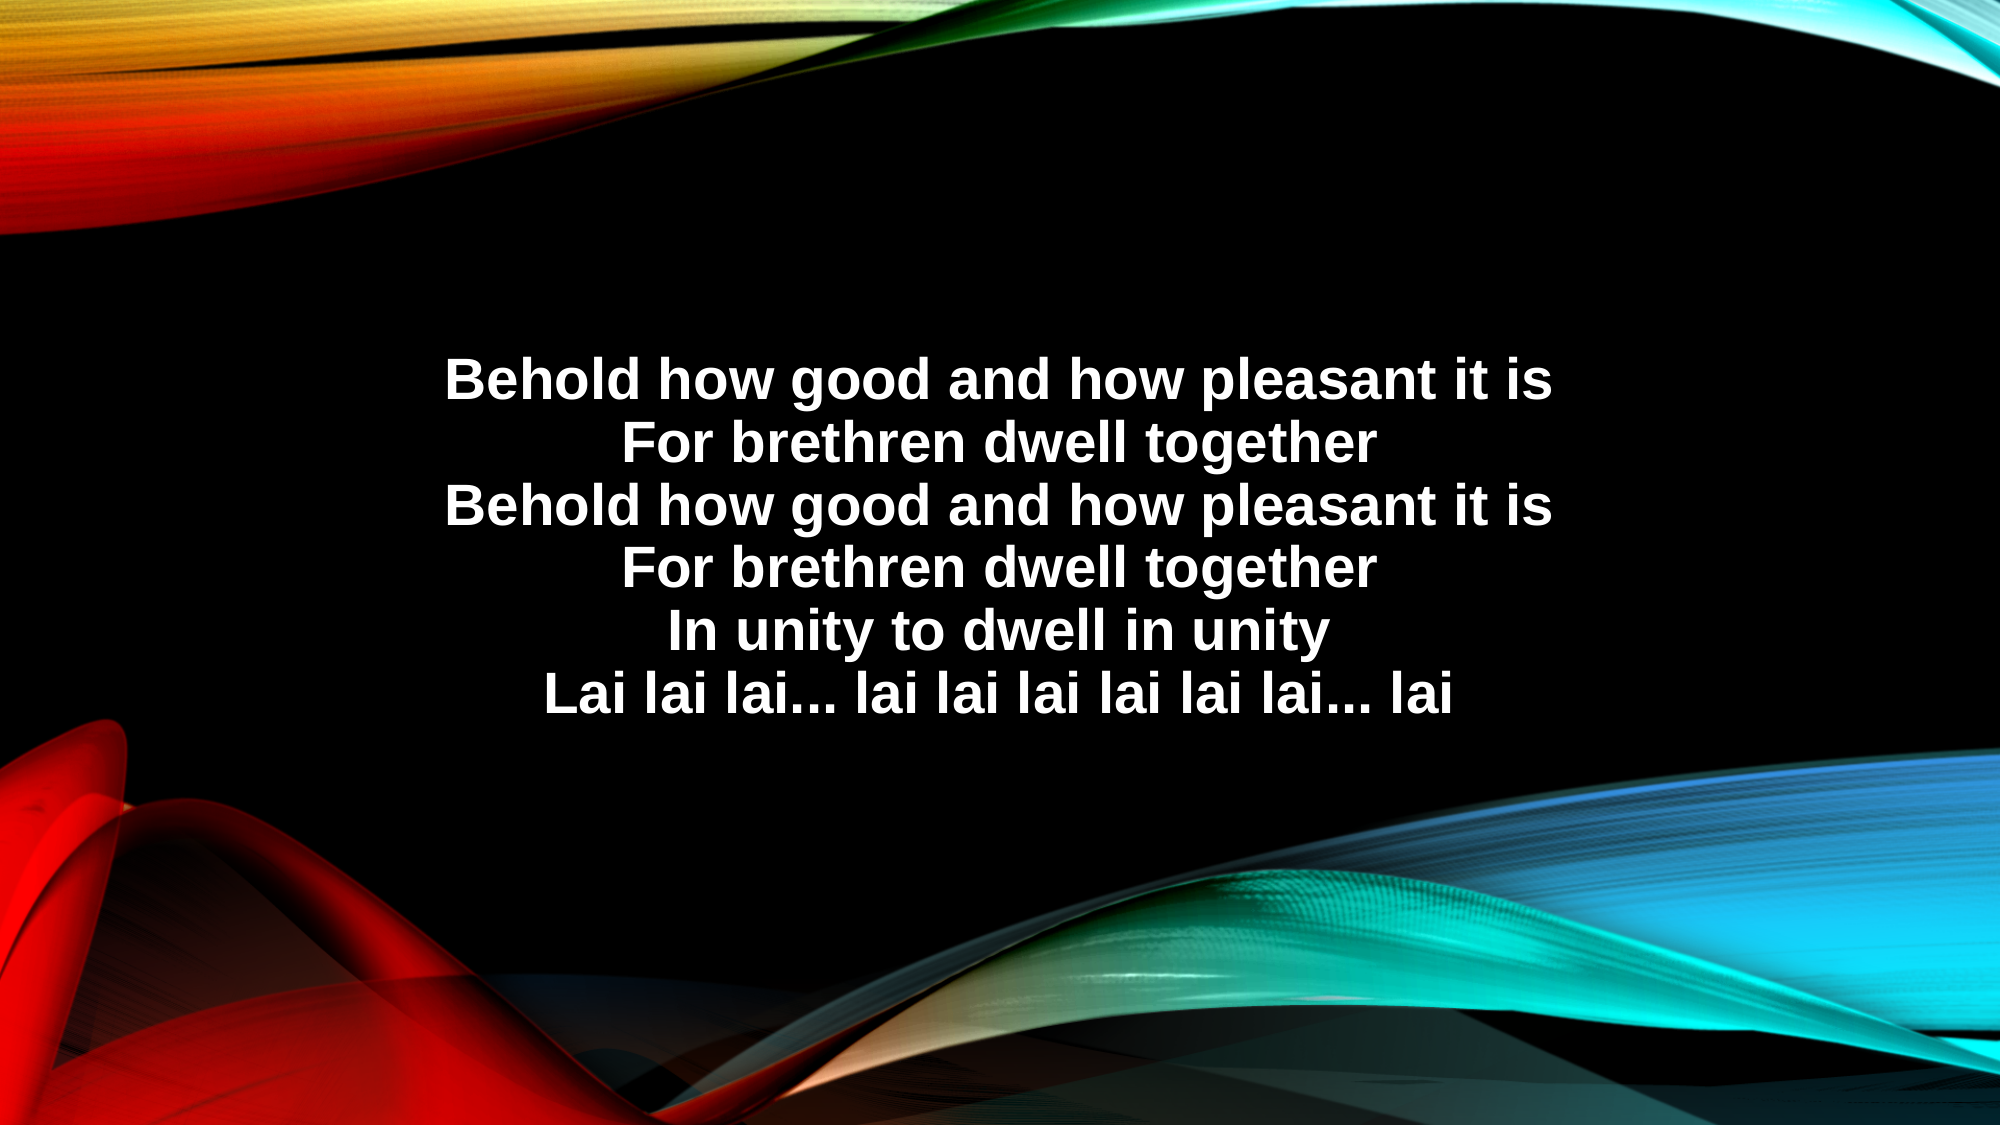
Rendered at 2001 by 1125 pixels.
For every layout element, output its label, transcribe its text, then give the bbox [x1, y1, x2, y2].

subtitle Behold how good and how pleasant it is For brethren dwell together Behold how good and how pleasant it is For brethren dwell together In unity to dwell in unity Lai lai lai... lai lai lai lai lai lai... lai [0, 0, 2000, 1125]
